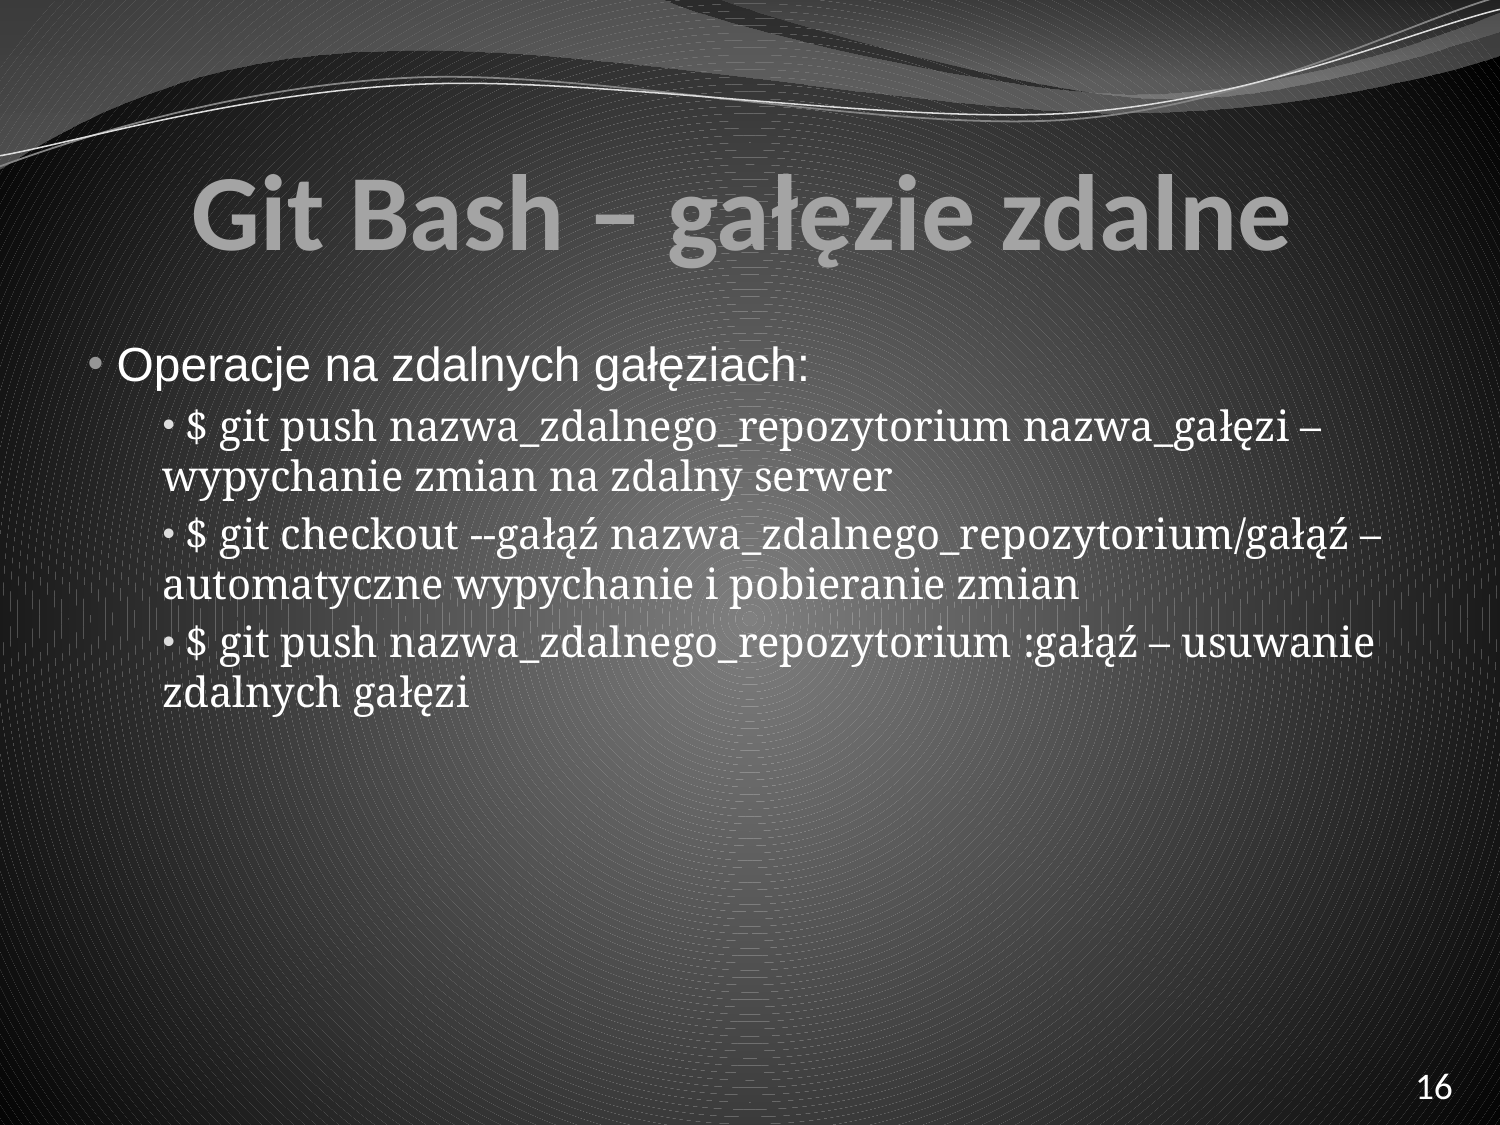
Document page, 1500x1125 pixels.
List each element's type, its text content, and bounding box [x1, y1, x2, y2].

text_box 16 [1400, 1054, 1468, 1115]
subtitle Operacje na zdalnych gałęziach: $ git push nazwa_zdalnego_repozytorium nazwa_gałęzi – wypychanie zmian na zdalny serwer $ git checkout --gałąź nazwa_zdalnego_repozytorium/gałąź – automatyczne wypychanie i pobieranie zmian $ git push nazwa_zdalnego_repozytorium :gałąź – usuwanie zdalnych gałęzi [87, 326, 1412, 1083]
title Git Bash – gałęzie zdalne [99, 125, 1388, 272]
